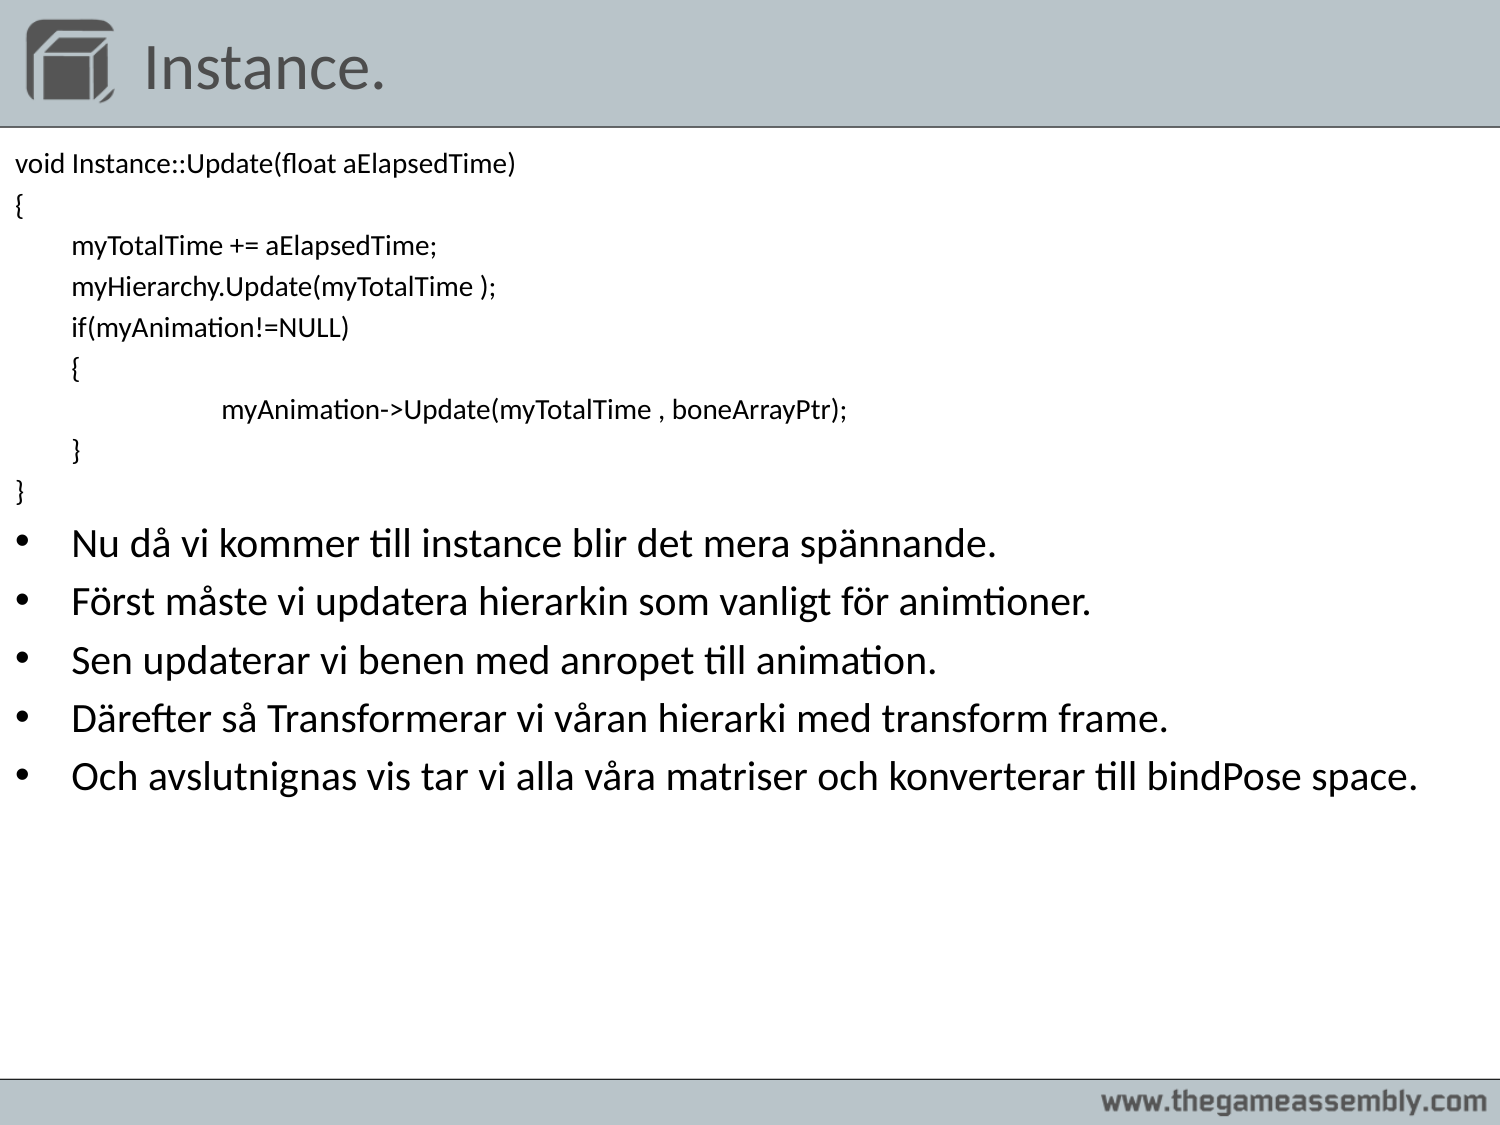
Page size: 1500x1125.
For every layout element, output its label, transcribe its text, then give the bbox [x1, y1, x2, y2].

title Instance. [128, 0, 1500, 126]
list void Instance::Update(float aElapsedTime) { myTotalTime += aElapsedTime; myHierarchy.Update(myTotalTime ); if(myAnimation!=NULL) { myAnimation->Update(myTotalTime , boneArrayPtr); } } Nu då vi kommer till instance blir det mera spännande. Först måste vi updatera hierarkin som vanligt för animtioner. Sen updaterar vi benen med anropet till animation. Därefter så Transformerar vi våran hierarki med transform frame. Och avslutnignas vis tar vi alla våra matriser och konverterar till bindPose space. [0, 137, 1465, 1079]
picture [0, 0, 1500, 1125]
